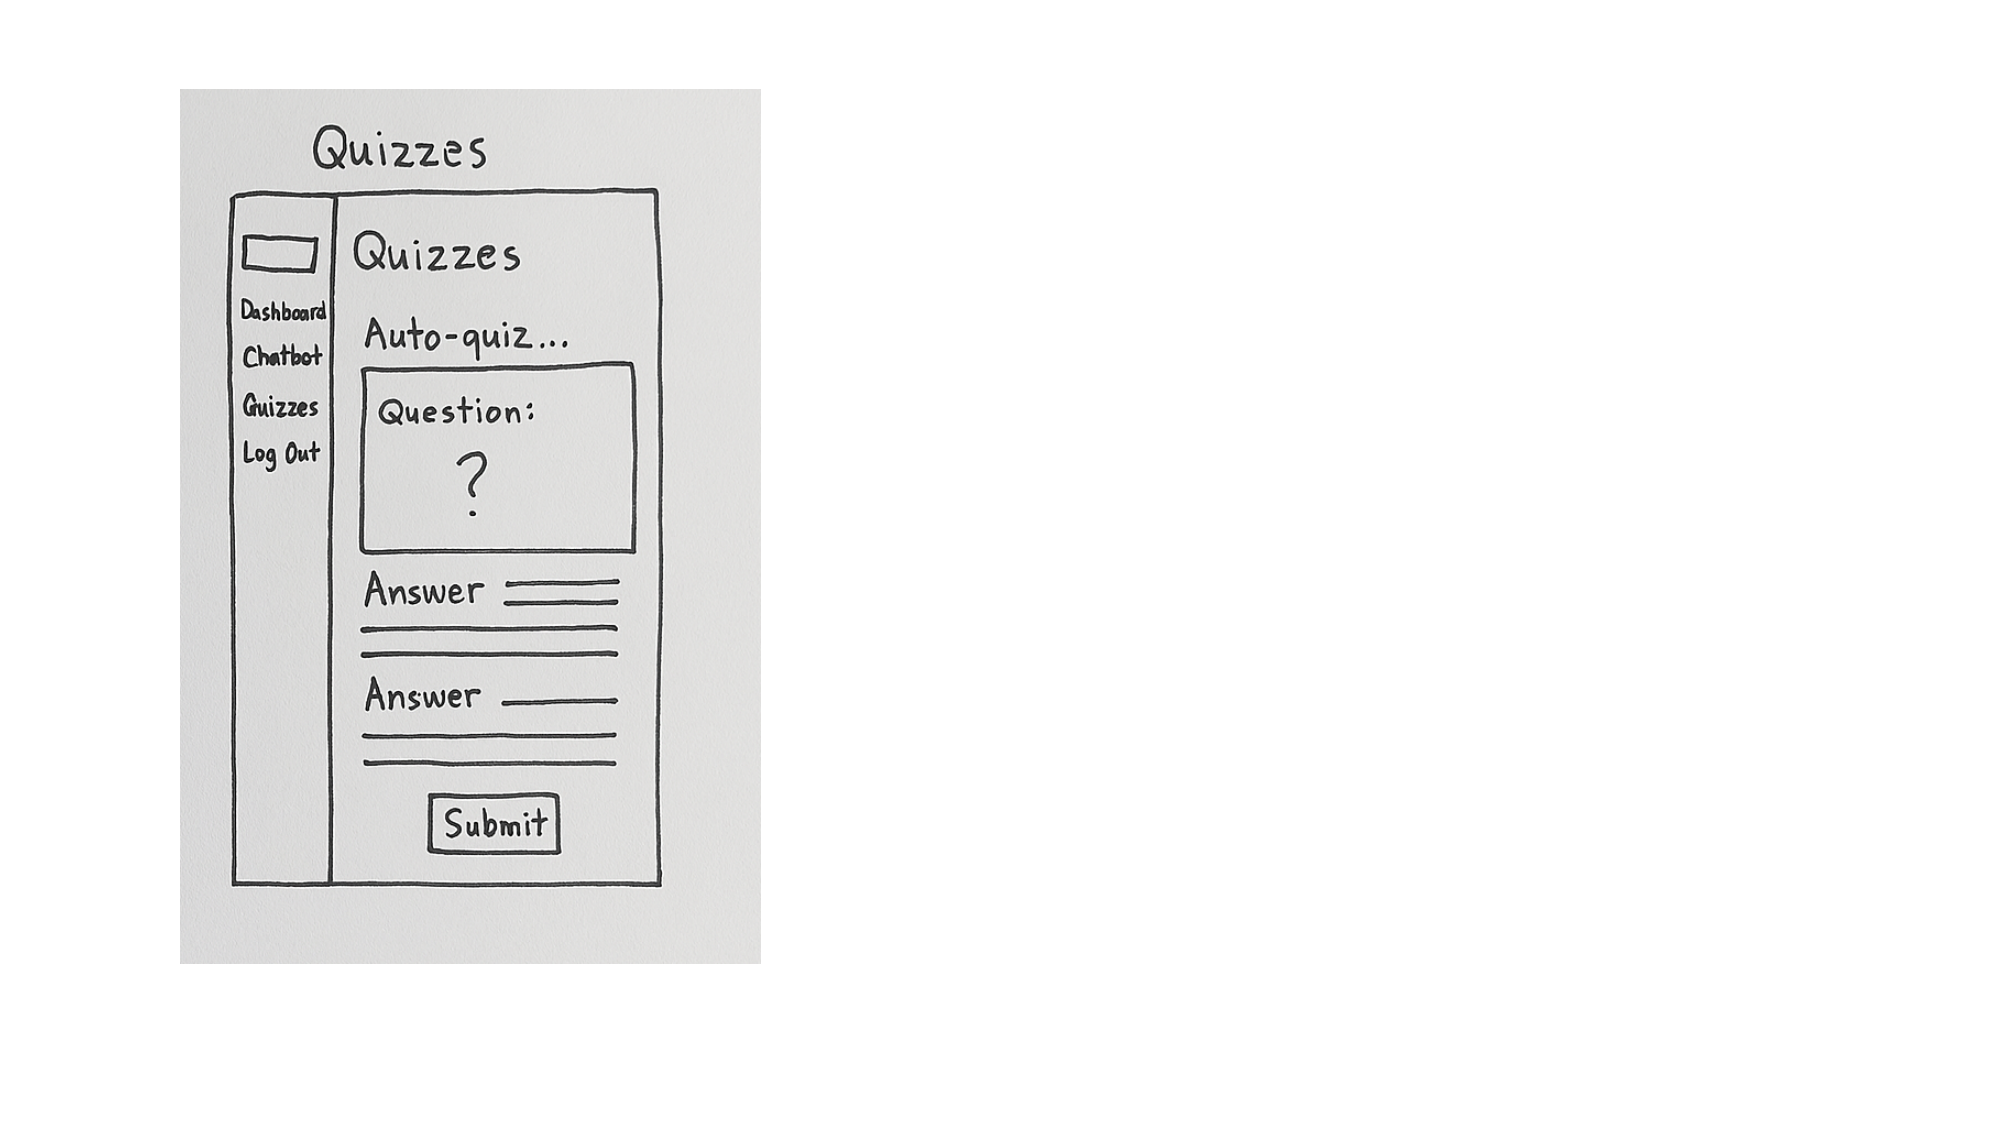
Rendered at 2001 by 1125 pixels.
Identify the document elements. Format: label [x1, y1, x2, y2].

picture [179, 89, 762, 964]
